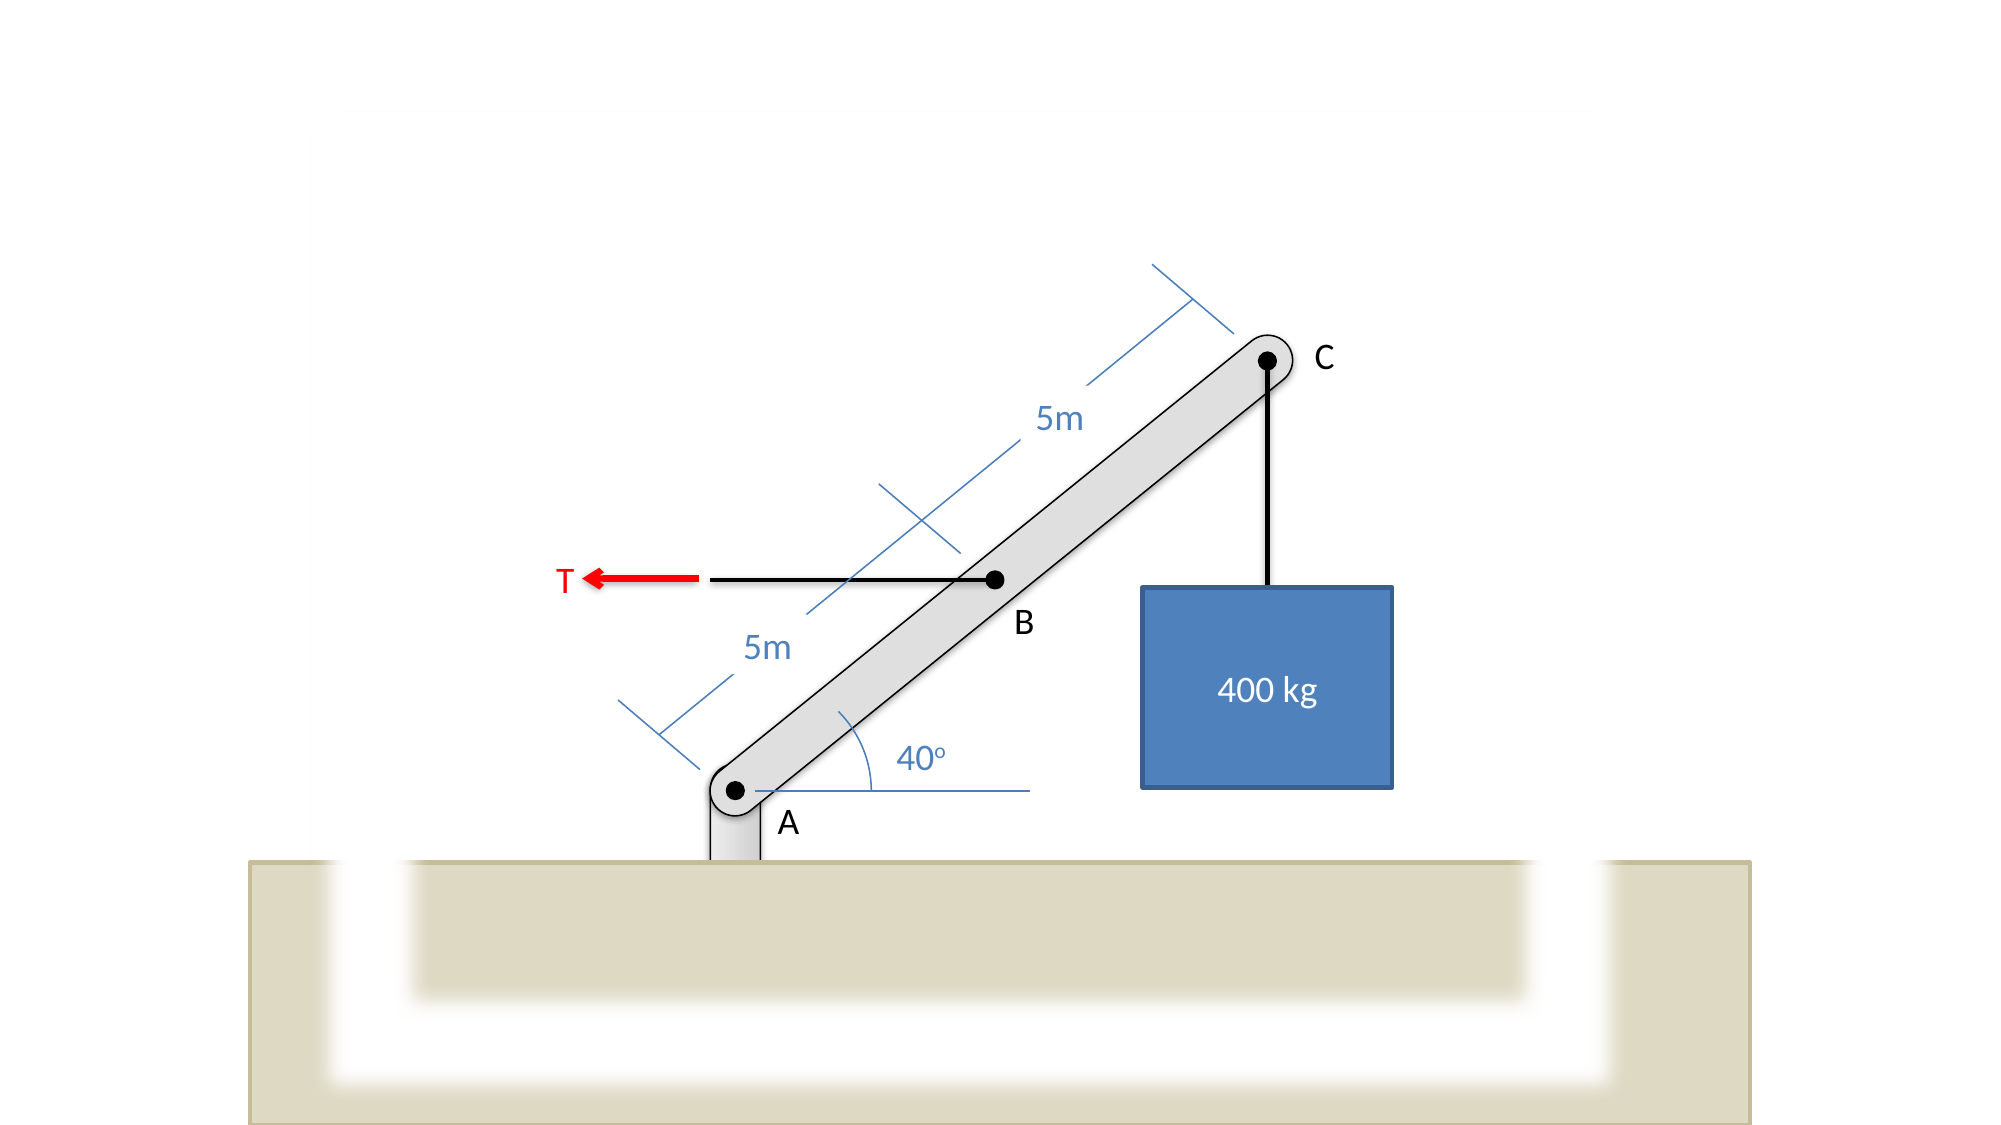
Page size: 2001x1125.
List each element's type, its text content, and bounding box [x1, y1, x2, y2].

text_box [709, 743, 805, 817]
text_box 400 kg [1140, 585, 1394, 790]
text_box [709, 811, 762, 860]
text_box [336, 136, 1603, 860]
text_box 40o [881, 743, 961, 785]
text_box T [541, 548, 590, 608]
text_box [248, 860, 1752, 1125]
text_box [1151, 264, 1235, 335]
text_box [759, 743, 873, 790]
text_box A [762, 800, 815, 850]
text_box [339, 139, 1600, 860]
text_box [617, 699, 701, 770]
text_box [329, 144, 1610, 1085]
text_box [878, 483, 961, 554]
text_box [658, 298, 1194, 735]
text_box [725, 781, 745, 801]
text_box [1257, 351, 1277, 370]
text_box [1198, 334, 1294, 450]
text_box C [1299, 324, 1350, 385]
